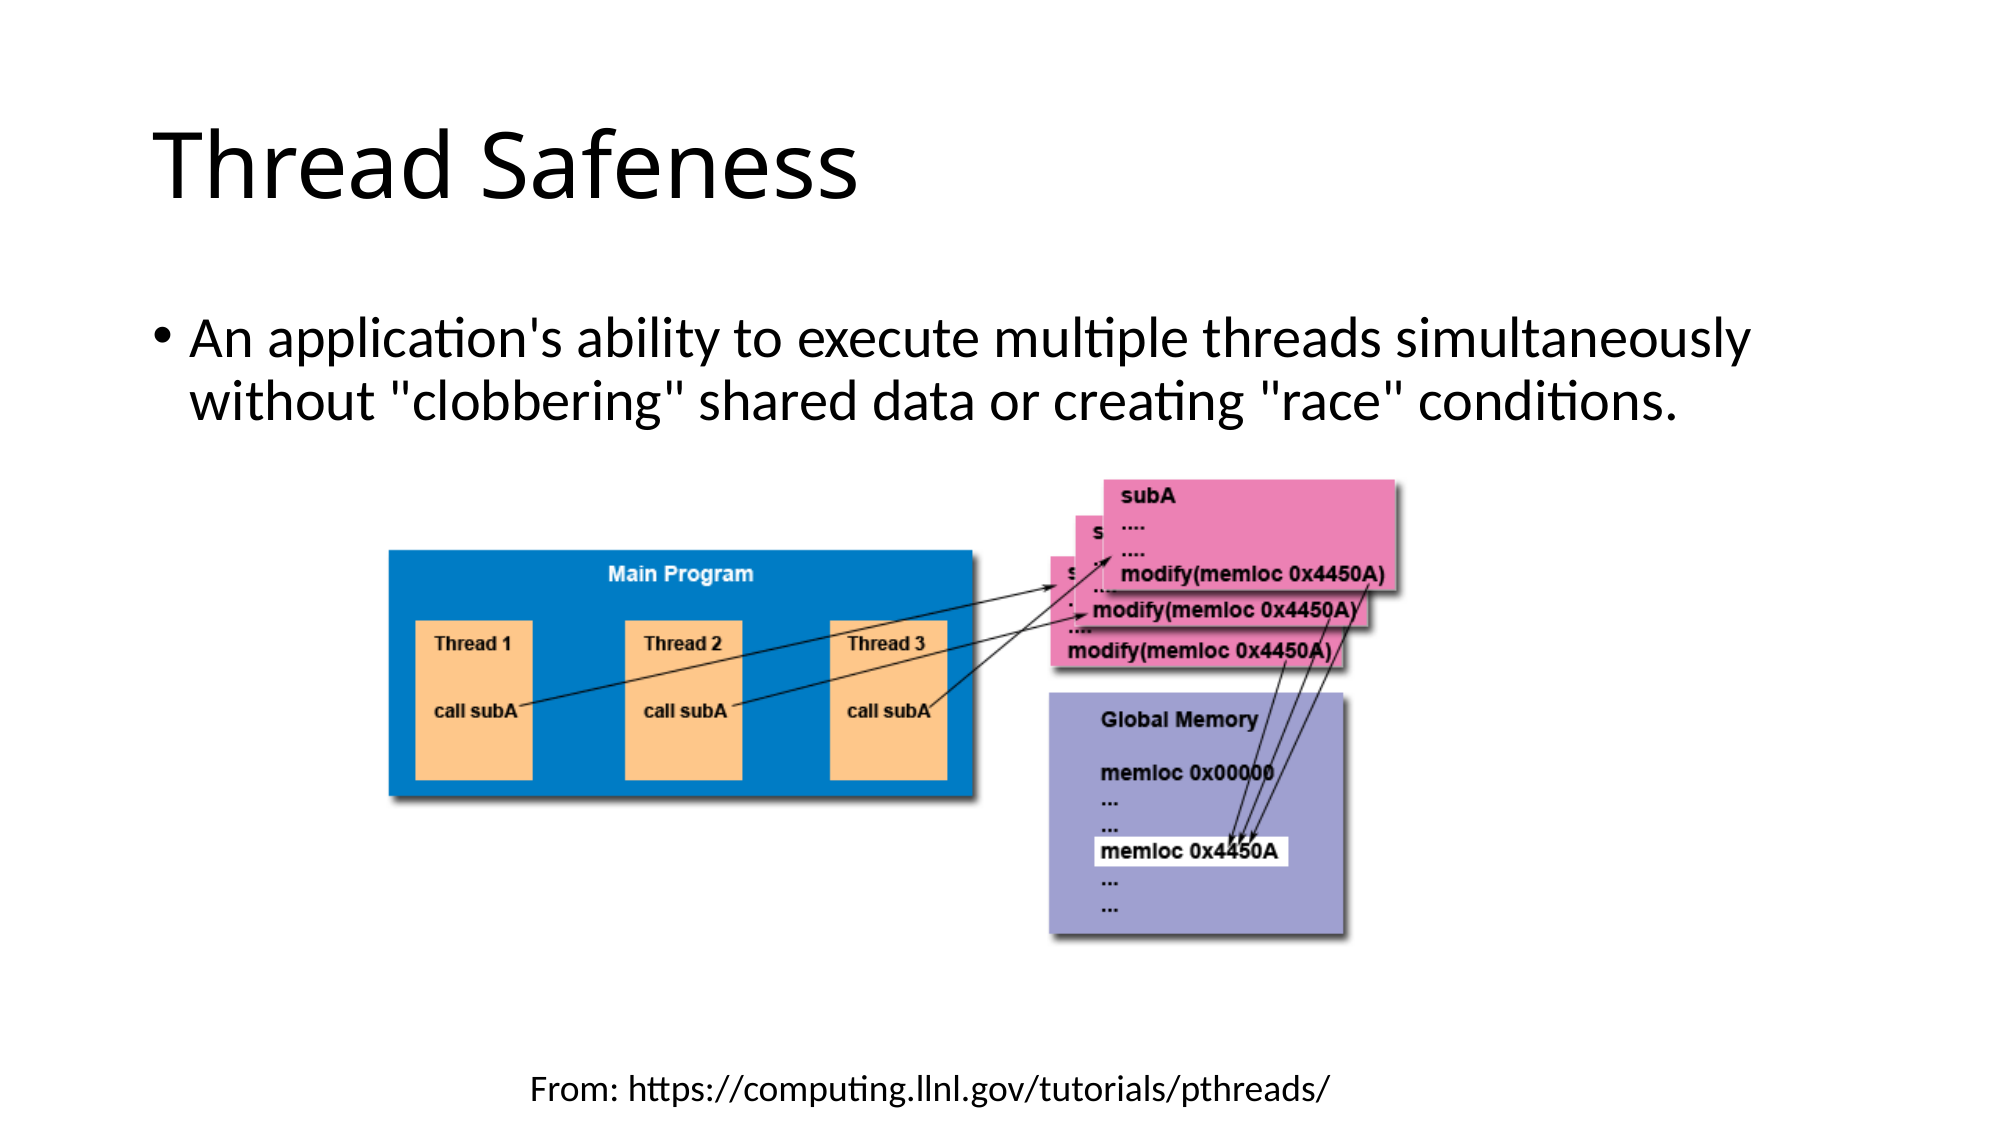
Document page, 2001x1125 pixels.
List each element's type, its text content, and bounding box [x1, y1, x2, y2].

picture [375, 461, 1417, 956]
title Thread Safeness [137, 59, 1863, 278]
list An application's ability to execute multiple threads simultaneously without "clobbering" shared data or creating "race" conditions. [137, 299, 1863, 1014]
text_box From: https://computing.llnl.gov/tutorials/pthreads/ [515, 1056, 1347, 1117]
